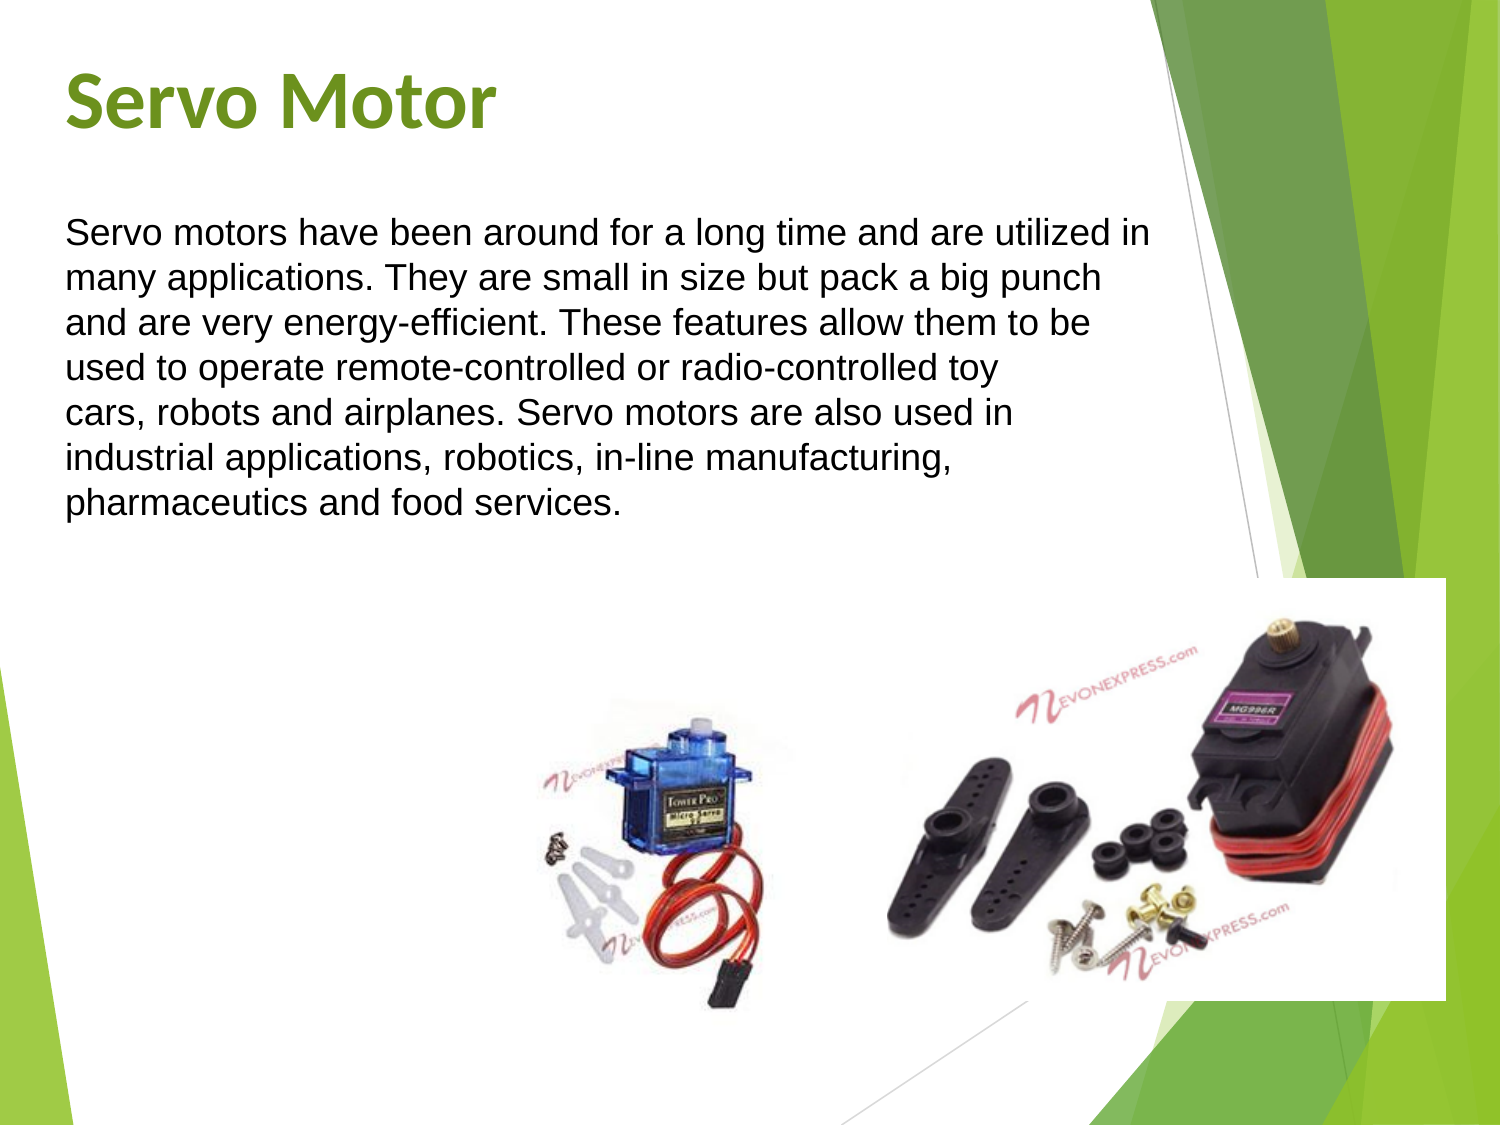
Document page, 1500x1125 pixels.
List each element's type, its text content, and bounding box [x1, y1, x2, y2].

picture [462, 649, 823, 1040]
picture [887, 578, 1446, 1001]
text_box Servo motors have been around for a long time and are utilized in many applications. They are small in size but pack a big punch and are very energy-efficient. These features allow them to be used to operate remote-controlled or radio-controlled toy cars, robots and airplanes. Servo motors are also used in industrial applications, robotics, in-line manufacturing, pharmaceutics and food services. [49, 200, 1168, 576]
text_box Servo Motor [50, 37, 775, 153]
